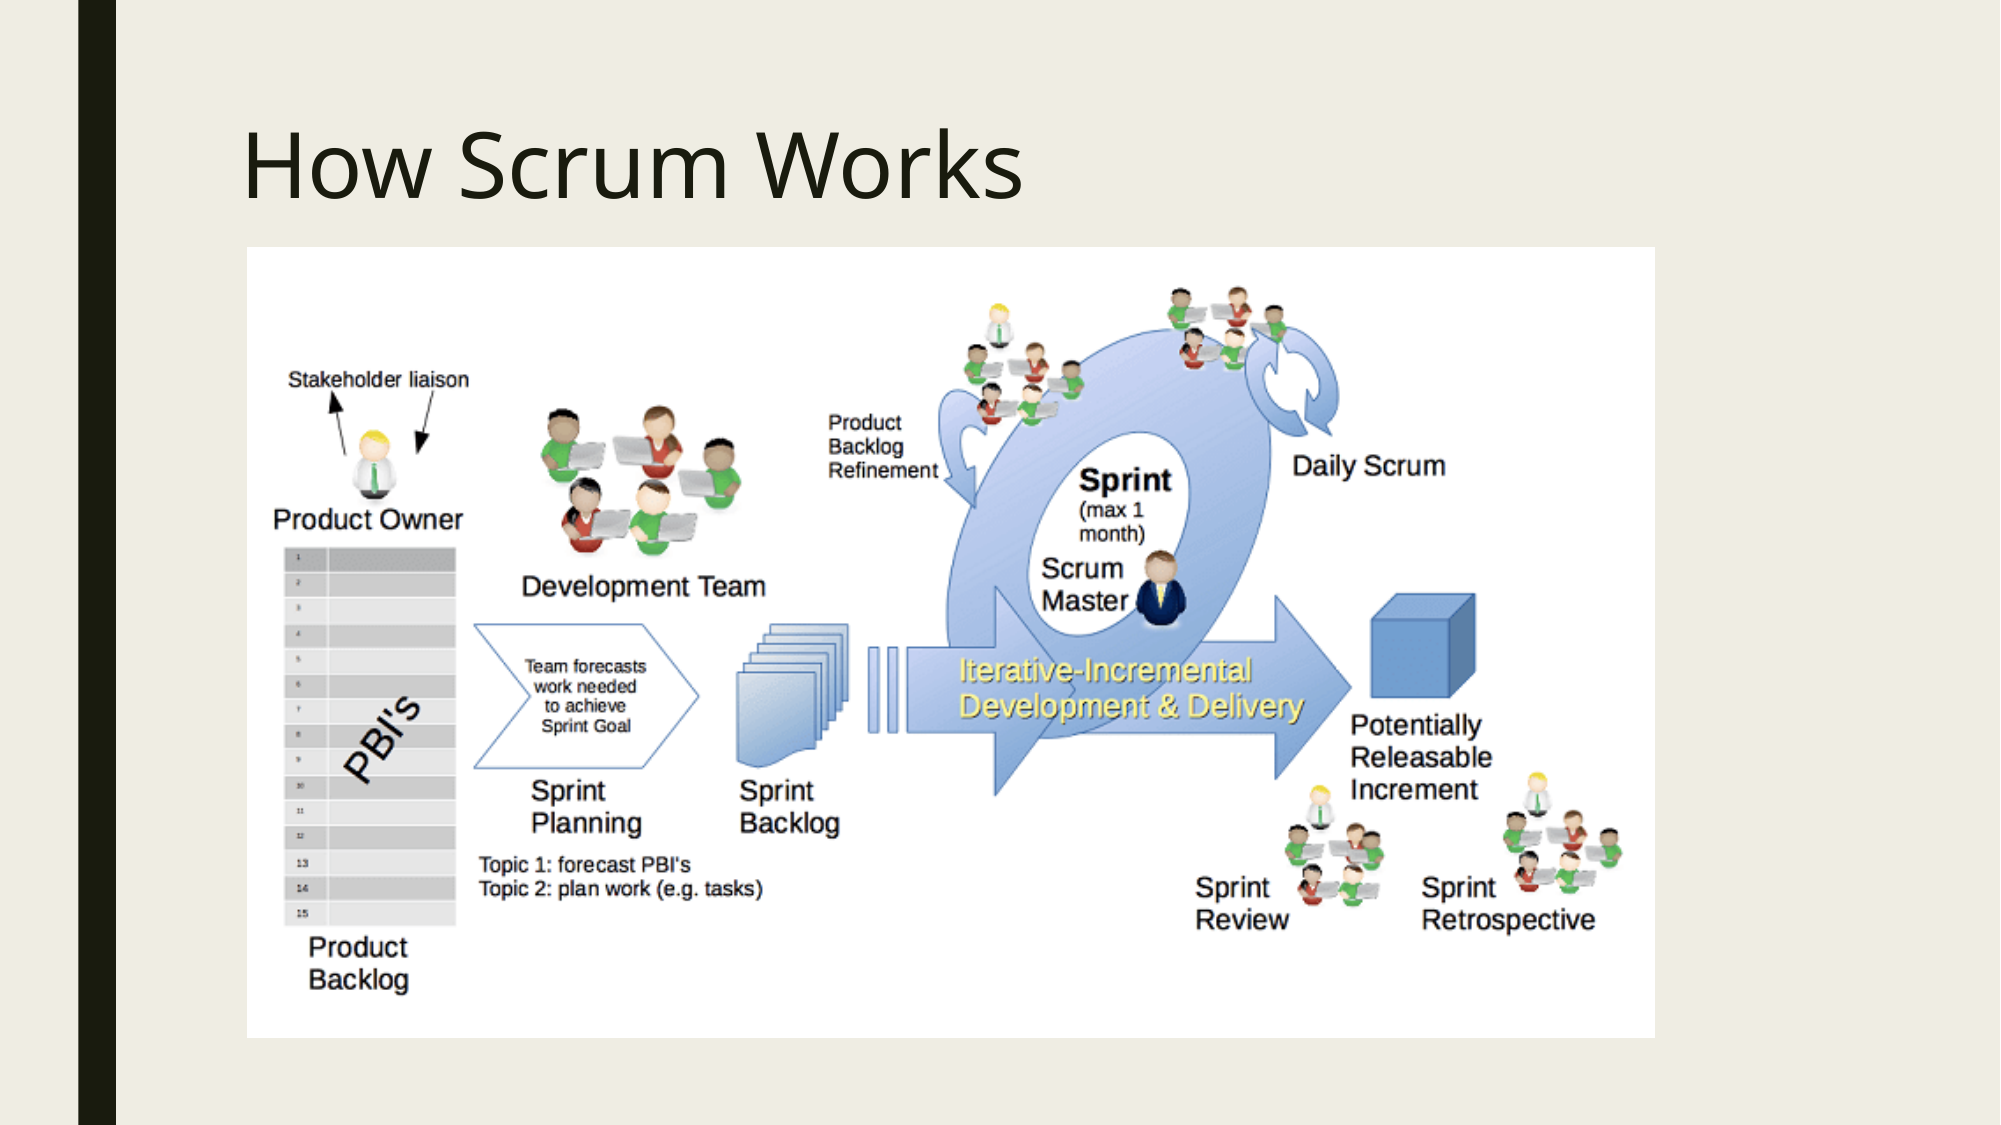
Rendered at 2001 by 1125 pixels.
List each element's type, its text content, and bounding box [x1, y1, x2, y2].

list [247, 247, 1655, 1038]
title How Scrum Works [225, 112, 1800, 357]
